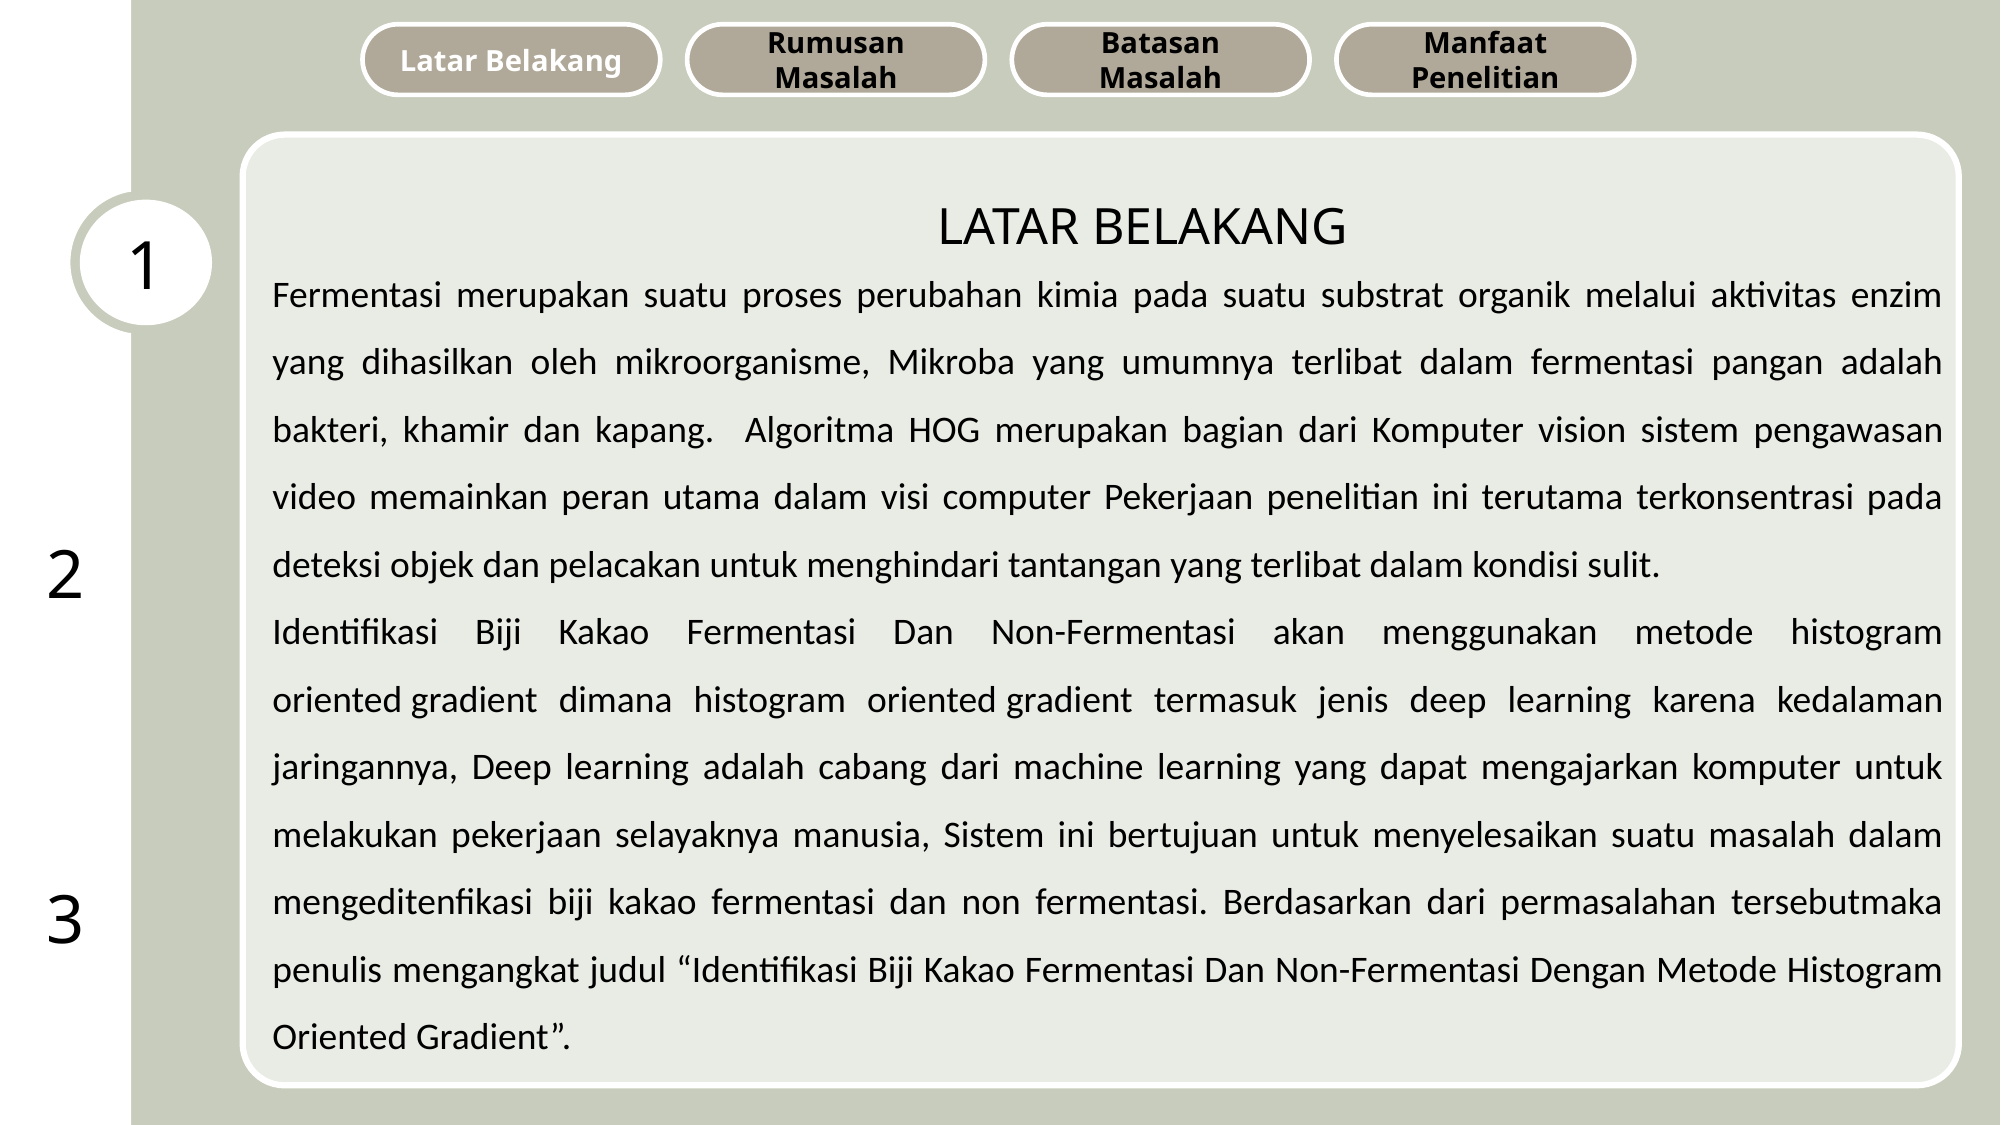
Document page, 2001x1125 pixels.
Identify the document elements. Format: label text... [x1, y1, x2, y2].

text_box 2 [15, 524, 115, 620]
text_box Fermentasi merupakan suatu proses perubahan kimia pada suatu substrat organik melalui aktivitas enzim yang dihasilkan oleh mikroorganisme, Mikroba yang umumnya terlibat dalam fermentasi pangan adalah bakteri, khamir dan kapang. Algoritma HOG merupakan bagian dari Komputer vision sistem pengawasan video memainkan peran utama dalam visi computer Pekerjaan penelitian ini terutama terkonsentrasi pada deteksi objek dan pelacakan untuk menghindari tantangan yang terlibat dalam kondisi sulit. Identifikasi Biji Kakao Fermentasi Dan Non-Fermentasi akan menggunakan metode histogram oriented gradient dimana histogram oriented gradient termasuk jenis deep learning karena kedalaman jaringannya, Deep learning adalah cabang dari machine learning yang dapat mengajarkan komputer untuk melakukan pekerjaan selayaknya manusia, Sistem ini bertujuan untuk menyelesaikan suatu masalah dalam mengeditenfikasi biji kakao fermentasi dan non fermentasi. Berdasarkan dari permasalahan tersebutmaka penulis mengangkat judul “Identifikasi Biji Kakao Fermentasi Dan Non-Fermentasi Dengan Metode Histogram Oriented Gradient”. [257, 239, 1960, 1125]
text_box Latar Belakang [361, 23, 662, 96]
text_box [0, 0, 132, 1125]
text_box Rumusan Masalah [686, 23, 986, 96]
text_box [241, 133, 1960, 1077]
text_box Manfaat Penelitian [1335, 23, 1636, 96]
text_box 1 [79, 199, 213, 326]
text_box Batasan Masalah [1010, 23, 1311, 96]
text_box LATAR BELAKANG [781, 186, 1505, 239]
text_box 3 [15, 869, 115, 965]
